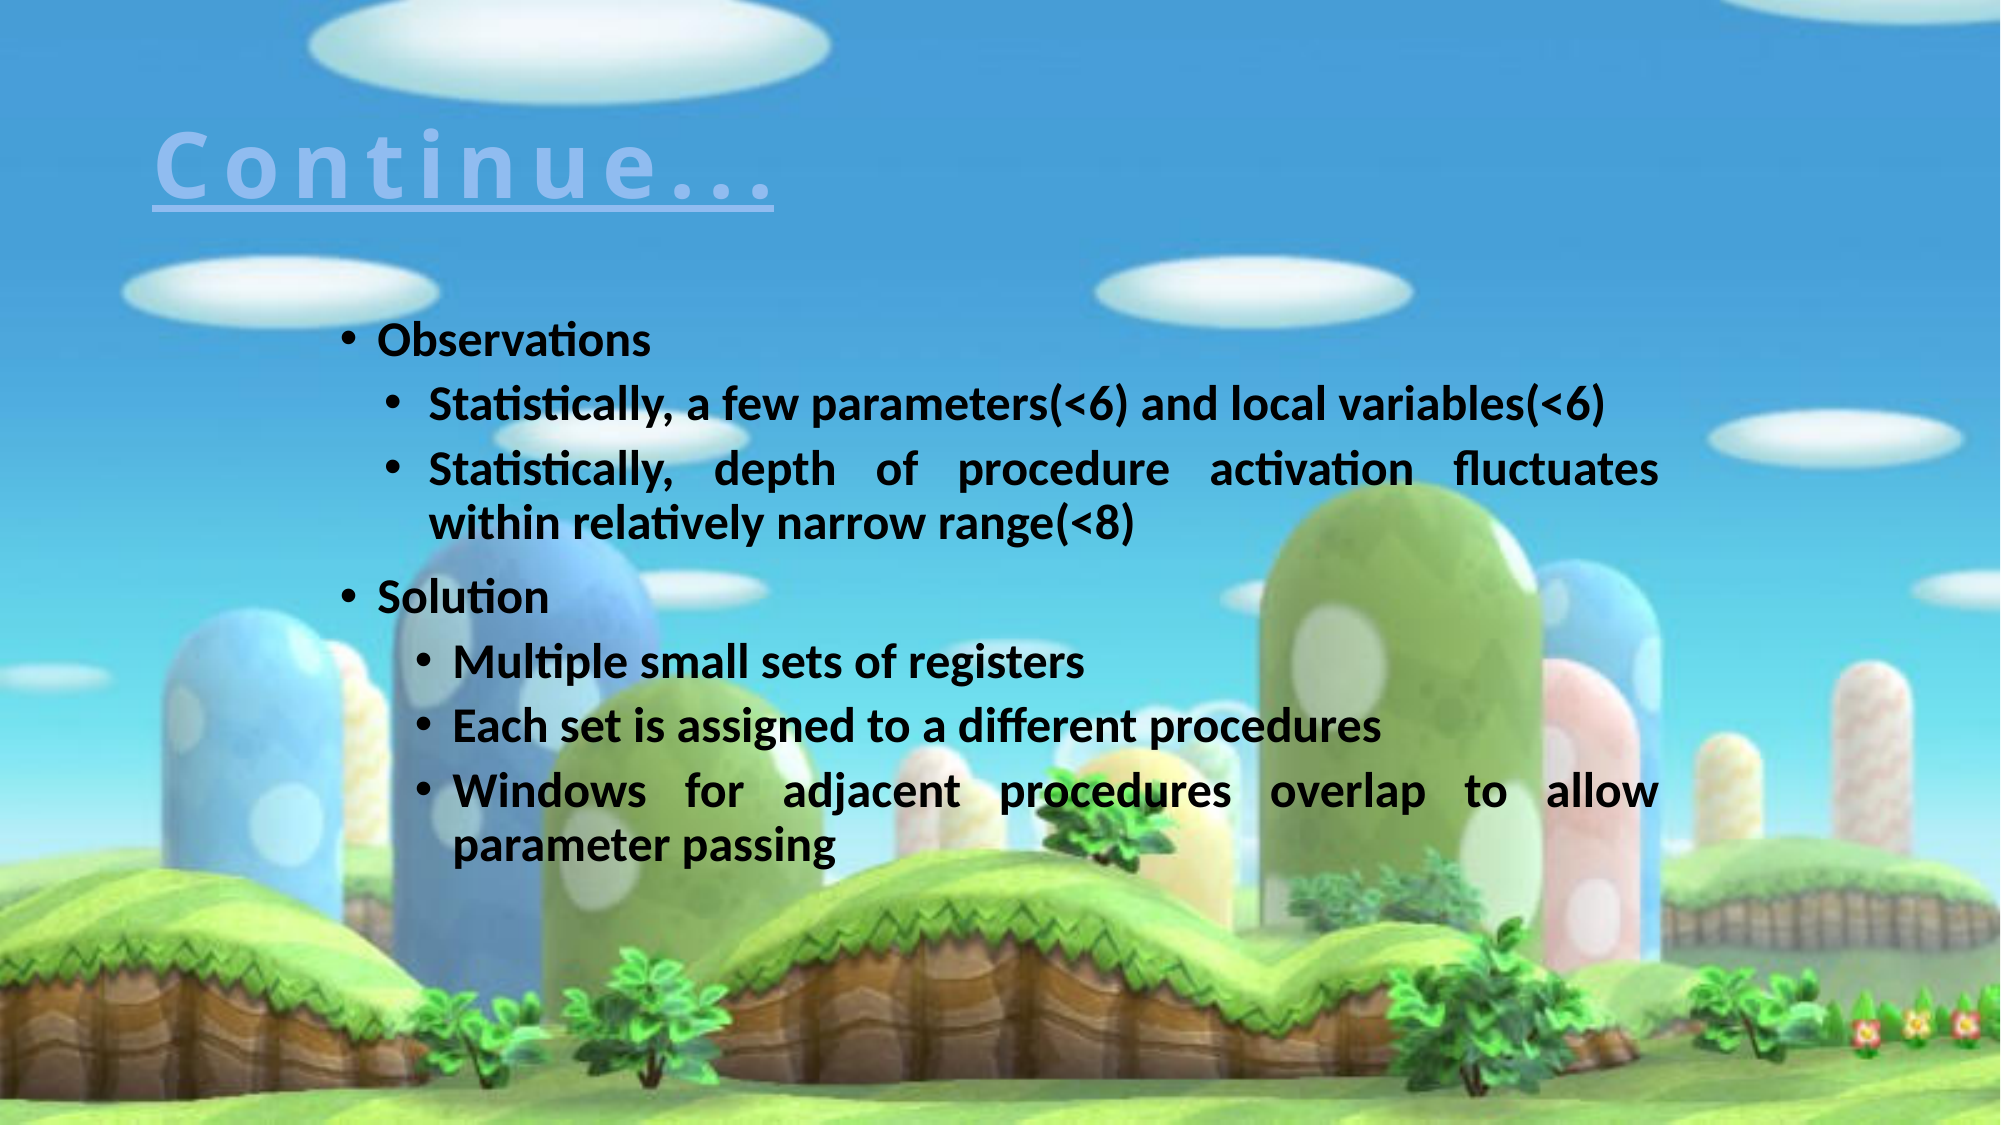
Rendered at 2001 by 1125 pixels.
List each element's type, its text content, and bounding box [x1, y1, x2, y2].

list Observations Statistically, a few parameters(<6) and local variables(<6) Statistically, depth of procedure activation fluctuates within relatively narrow range(<8) Solution Multiple small sets of registers Each set is assigned to a different procedures Windows for adjacent procedures overlap to allow parameter passing [324, 224, 1675, 1125]
title Continue... [137, 59, 1863, 278]
picture [0, 0, 2001, 1125]
